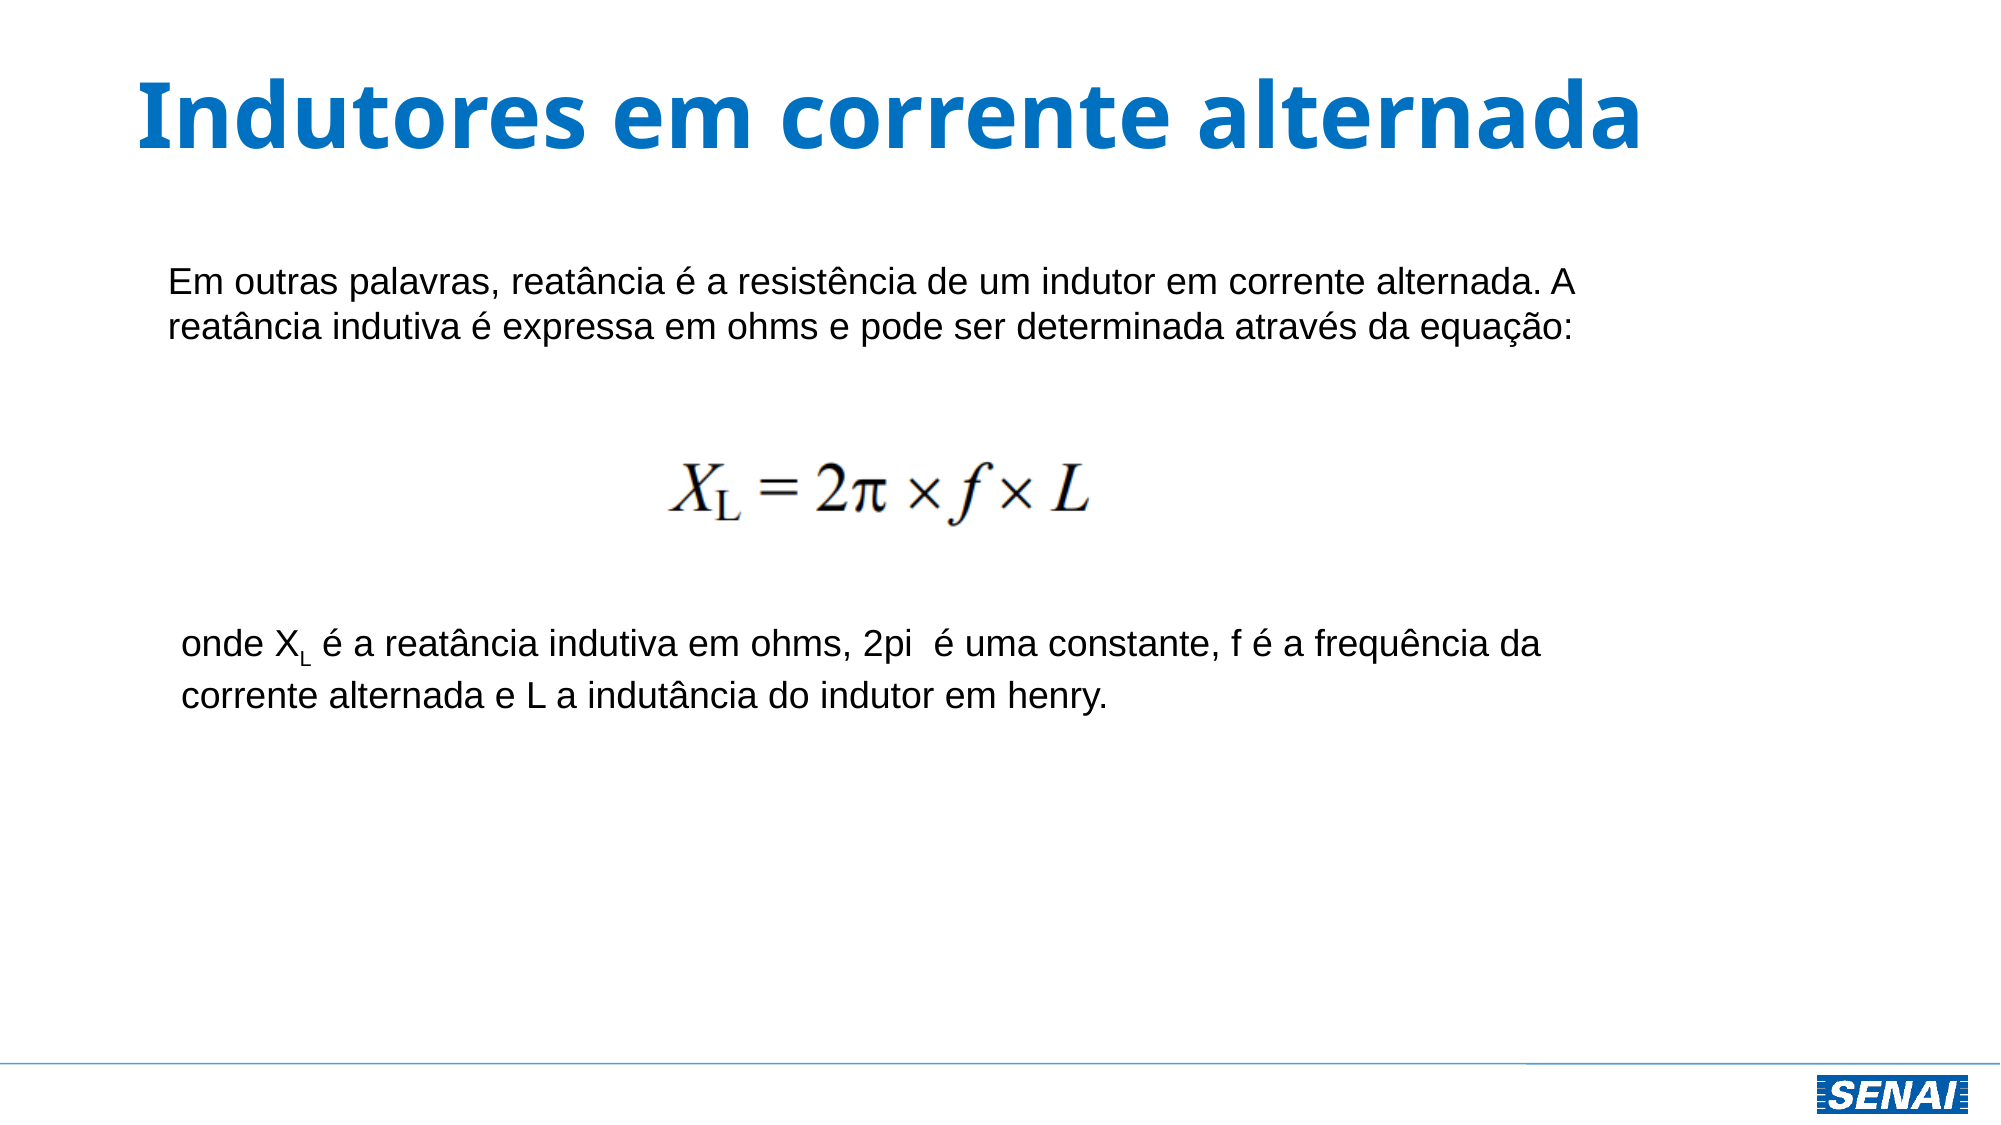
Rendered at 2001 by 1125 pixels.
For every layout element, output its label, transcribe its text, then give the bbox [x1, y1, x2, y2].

text_box Em outras palavras, reatância é a resistência de um indutor em corrente alternada. A reatância indutiva é expressa em ohms e pode ser determinada através da equação: [153, 249, 1630, 355]
title Indutores em corrente alternada [137, 59, 1831, 177]
text_box onde XL é a reatância indutiva em ohms, 2pi é uma constante, f é a frequência da corrente alternada e L a indutância do indutor em henry. [166, 612, 1691, 723]
picture [624, 370, 1233, 592]
picture [1817, 1075, 1968, 1114]
